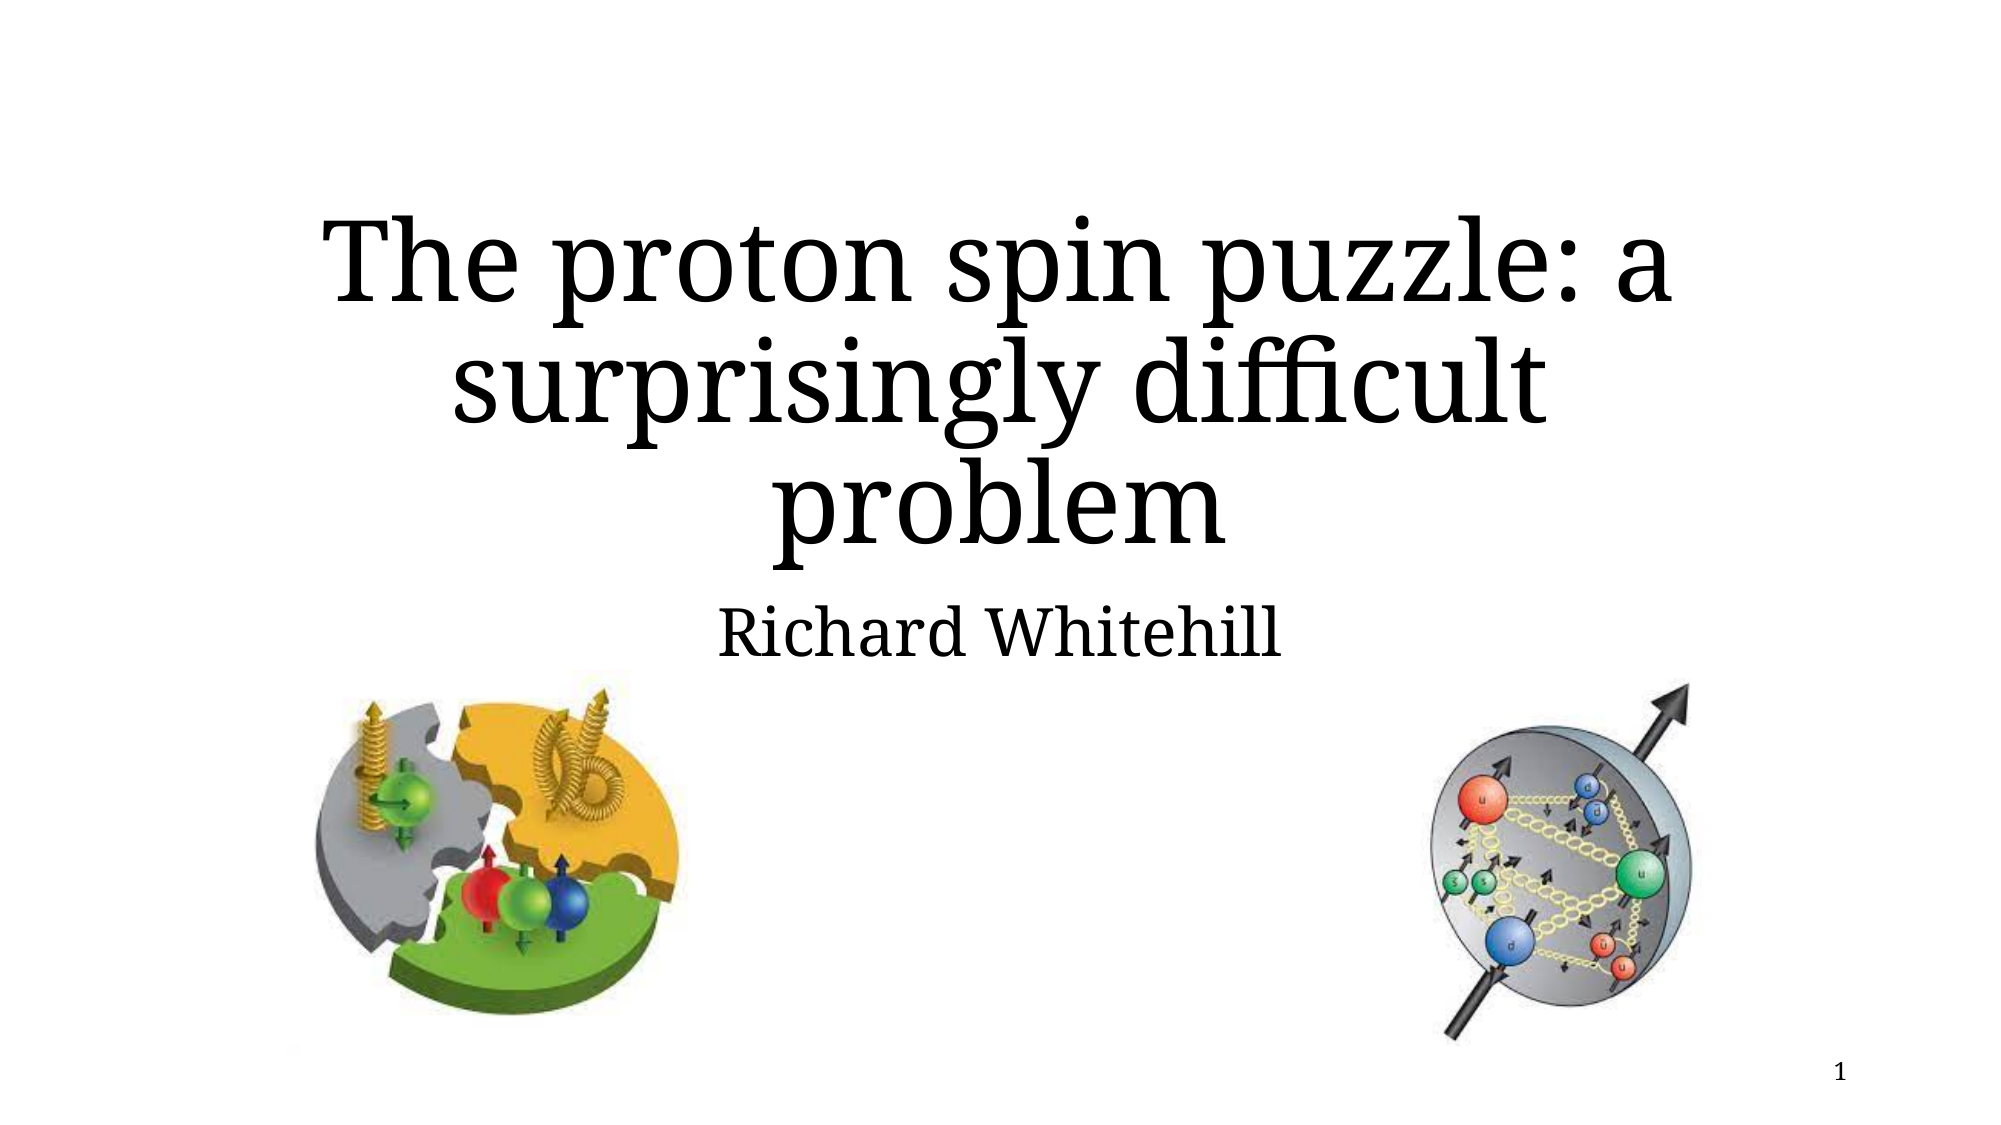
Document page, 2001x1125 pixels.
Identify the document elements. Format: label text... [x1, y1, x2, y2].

title The proton spin puzzle: a surprisingly difficult problem [249, 184, 1750, 576]
slide_number 1 [1412, 1042, 1863, 1103]
subtitle Richard Whitehill [249, 590, 1750, 863]
picture [286, 670, 708, 1055]
picture [1409, 666, 1714, 1054]
